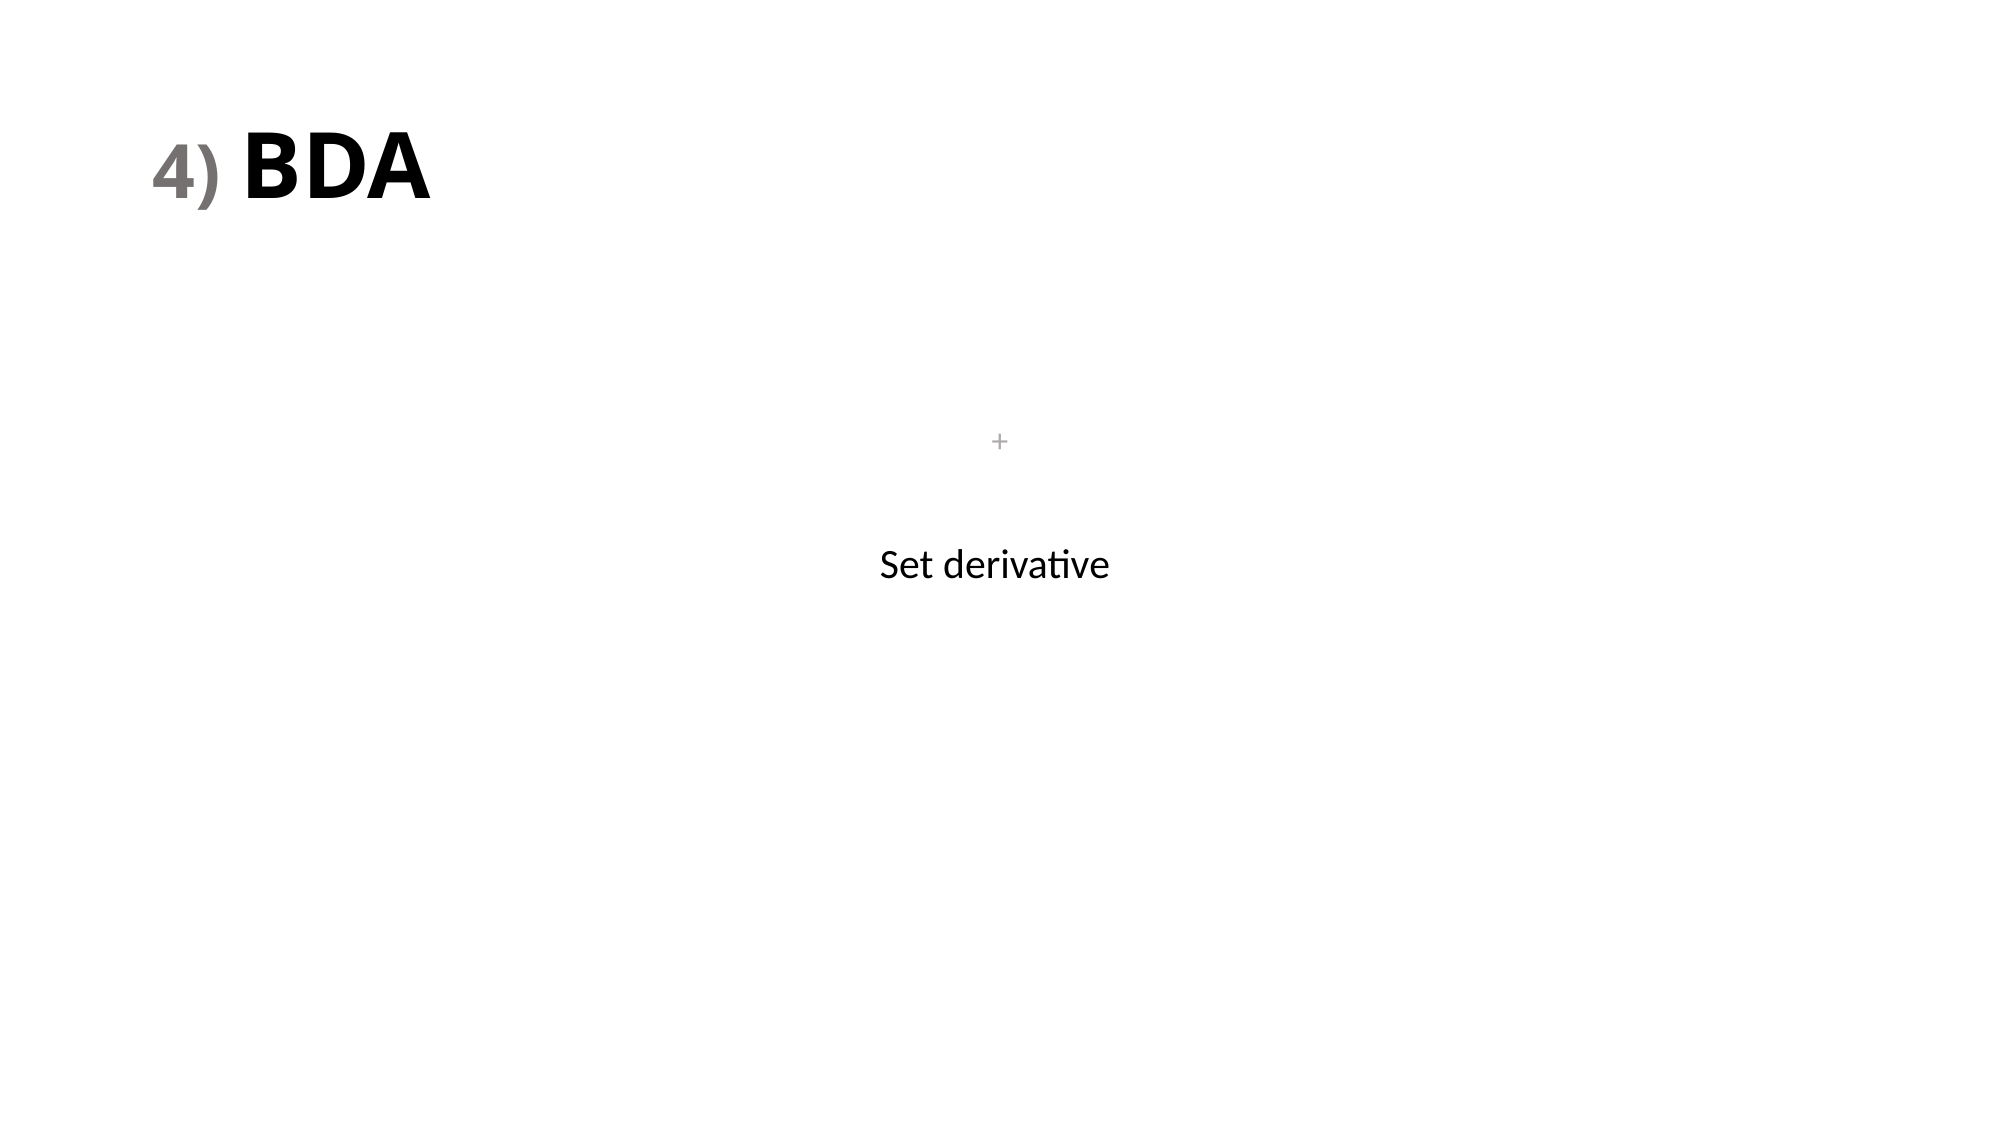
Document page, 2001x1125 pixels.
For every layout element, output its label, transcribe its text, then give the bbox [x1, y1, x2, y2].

title 4) BDA [137, 59, 1863, 278]
